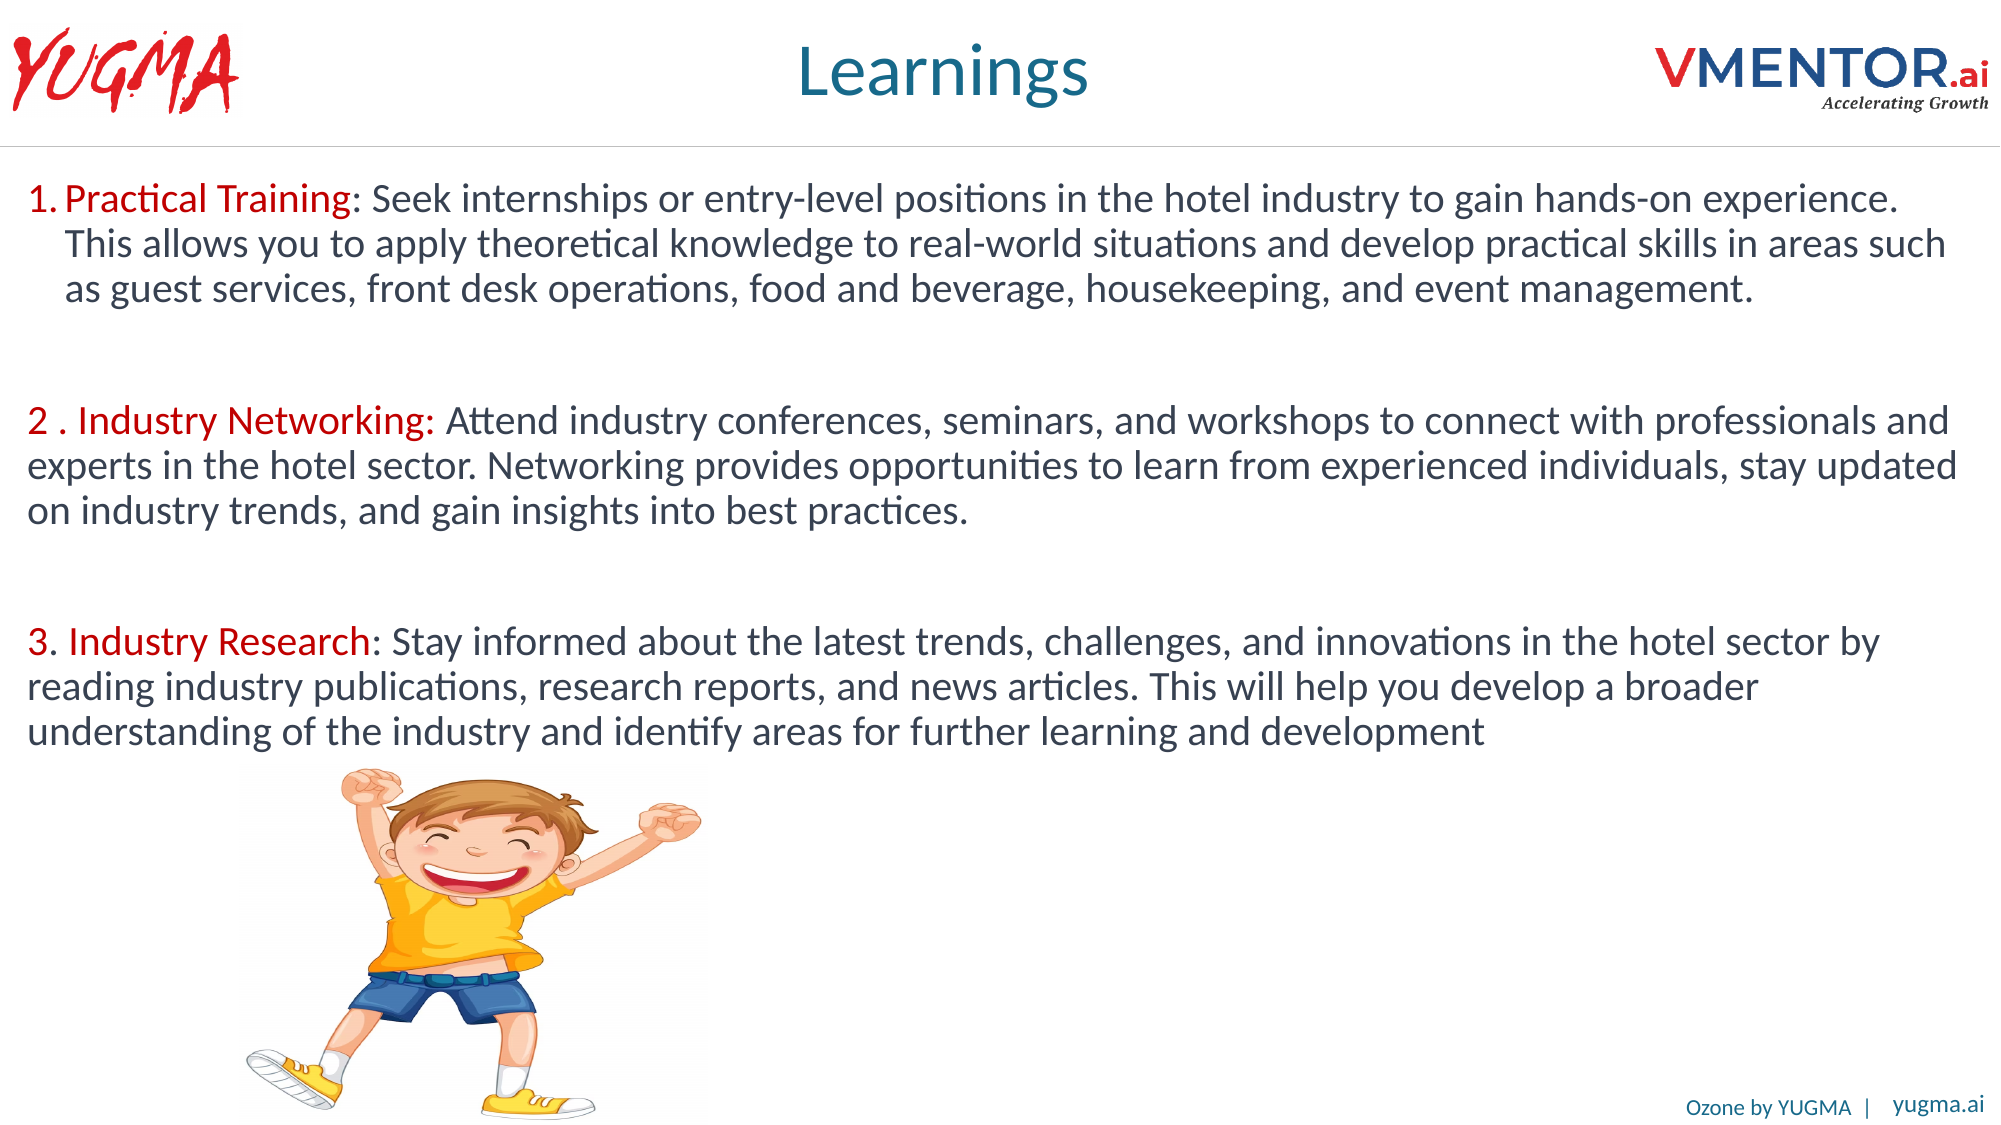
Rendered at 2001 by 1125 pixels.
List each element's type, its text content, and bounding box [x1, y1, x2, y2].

picture [1622, 0, 2001, 142]
title Learnings [239, 18, 1648, 125]
picture [239, 763, 708, 1125]
list Practical Training: Seek internships or entry-level positions in the hotel industry to gain hands-on experience. This allows you to apply theoretical knowledge to real-world situations and develop practical skills in areas such as guest services, front desk operations, food and beverage, housekeeping, and event management. 2 . Industry Networking: Attend industry conferences, seminars, and workshops to connect with professionals and experts in the hotel sector. Networking provides opportunities to learn from experienced individuals, stay updated on industry trends, and gain insights into best practices. 3. Industry Research: Stay informed about the latest trends, challenges, and innovations in the hotel sector by reading industry publications, research reports, and news articles. This will help you develop a broader understanding of the industry and identify areas for further learning and development [12, 169, 1988, 1082]
picture [9, 23, 239, 118]
